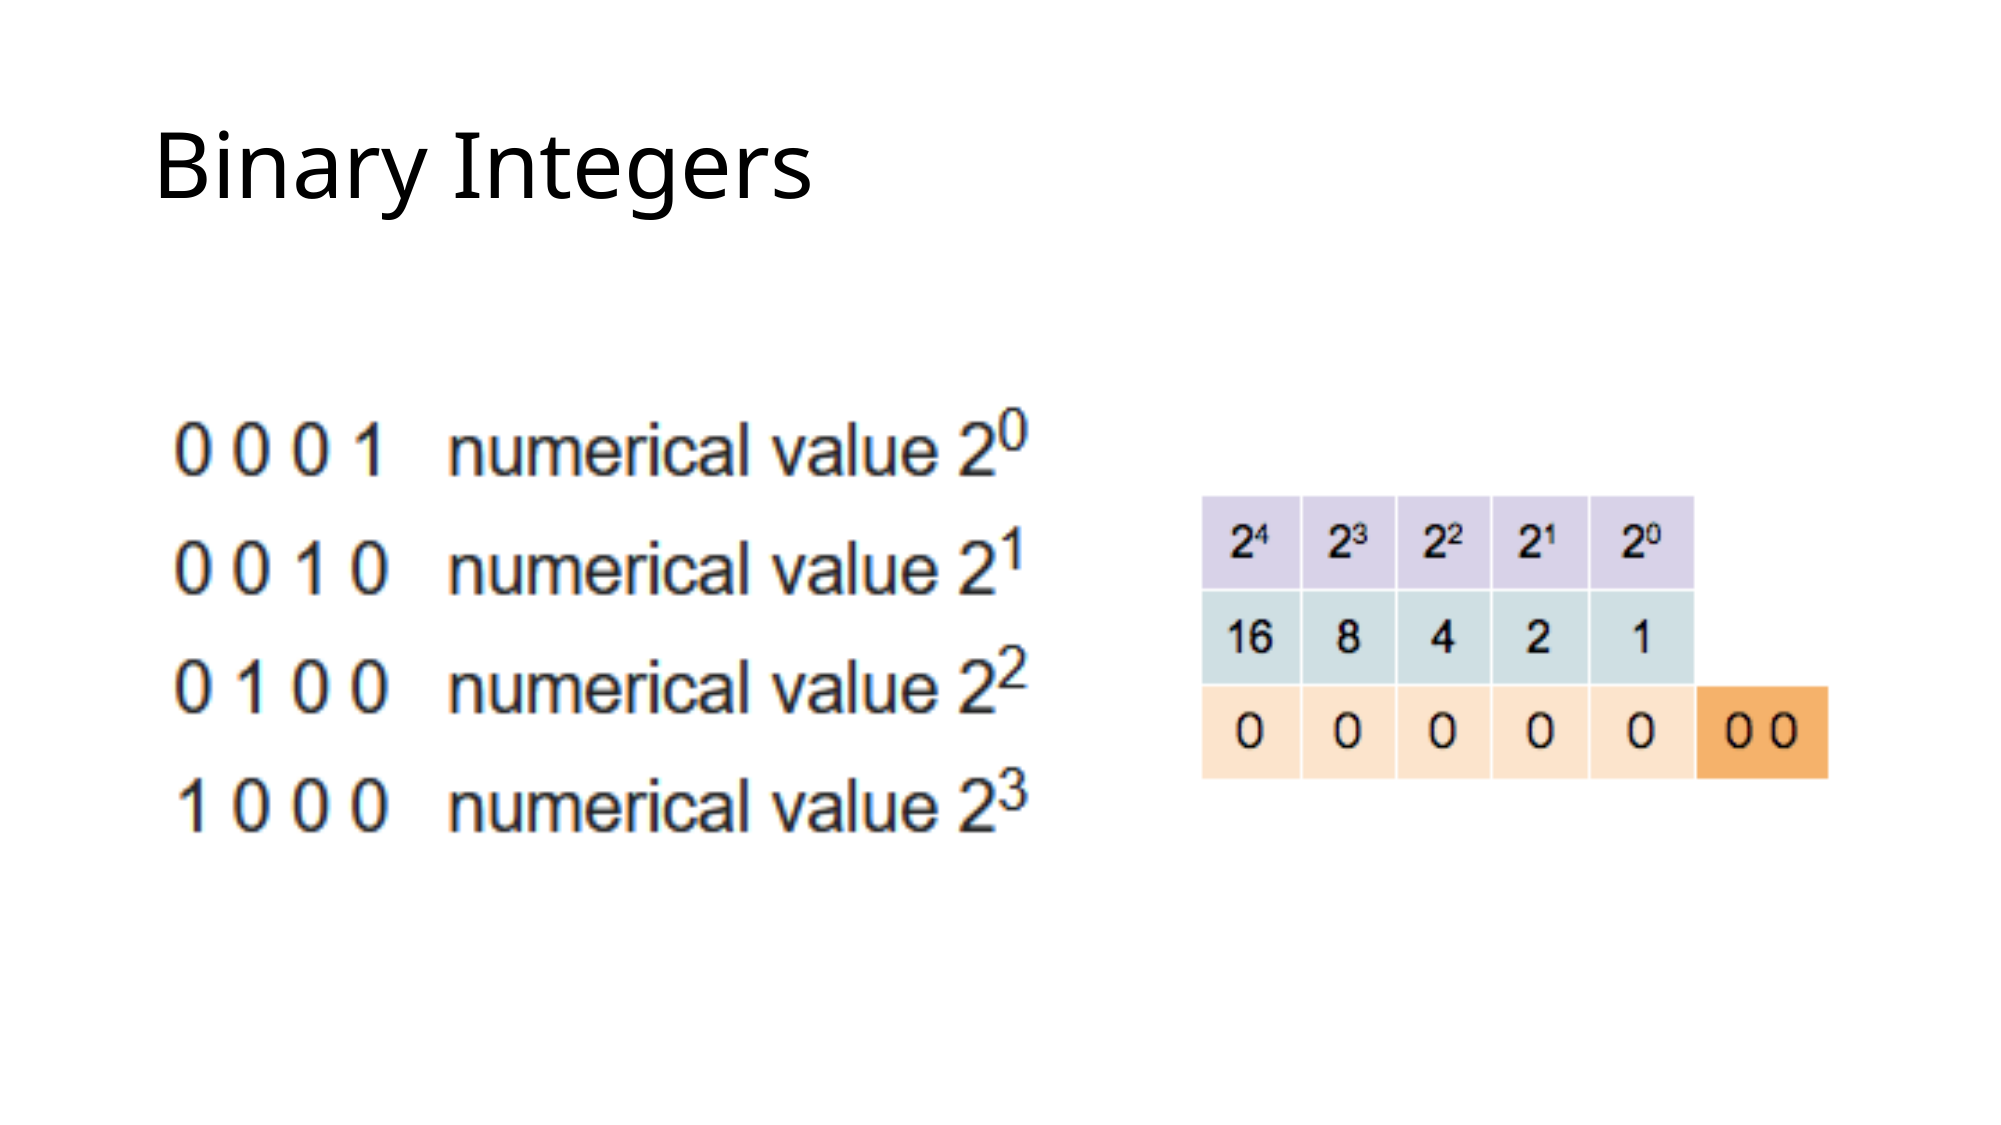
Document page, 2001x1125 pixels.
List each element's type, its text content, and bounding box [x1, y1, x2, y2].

picture [1136, 444, 1885, 788]
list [109, 398, 1137, 898]
title Binary Integers [137, 59, 1863, 278]
